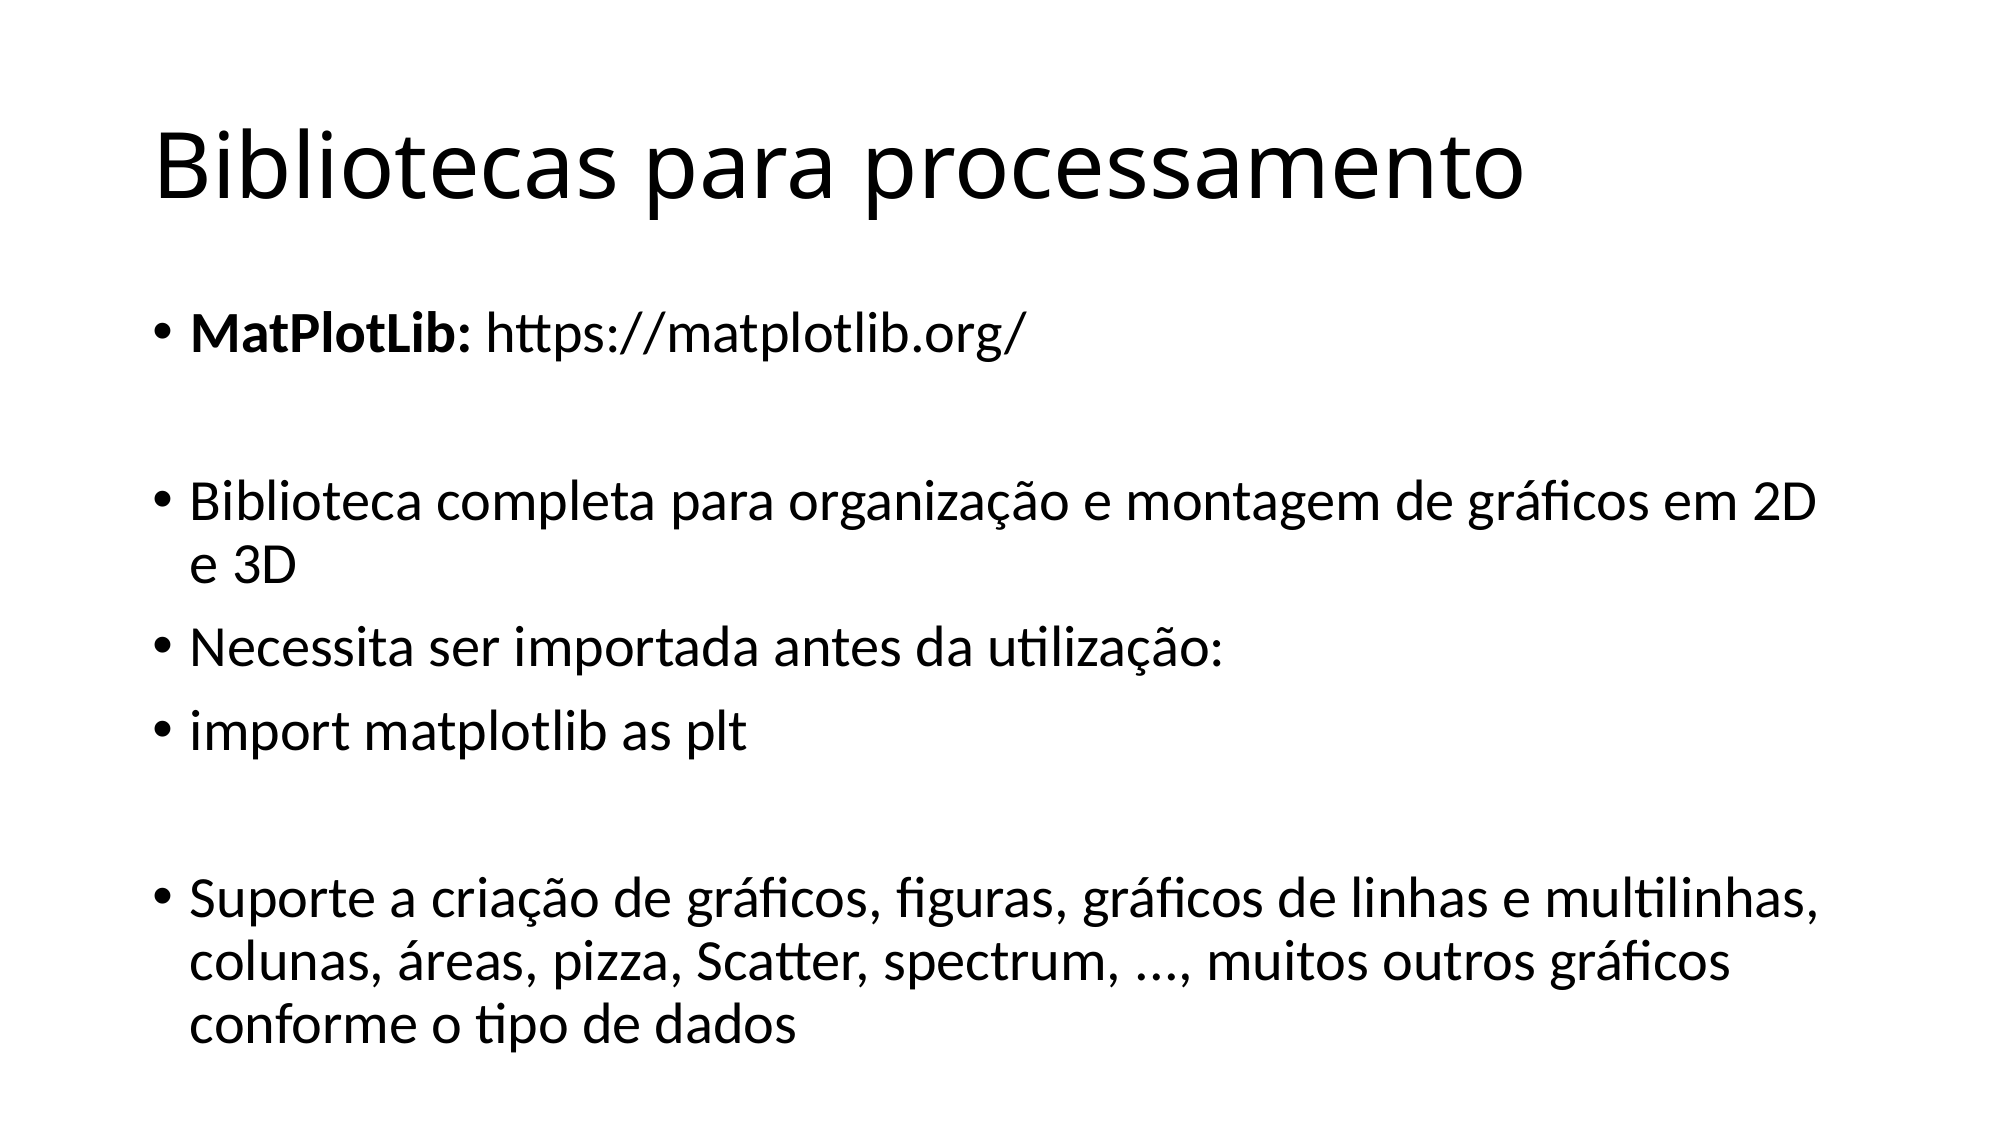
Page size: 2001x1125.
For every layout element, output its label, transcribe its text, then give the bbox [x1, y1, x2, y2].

list MatPlotLib: https://matplotlib.org/ Biblioteca completa para organização e montagem de gráficos em 2D e 3D Necessita ser importada antes da utilização: import matplotlib as plt Suporte a criação de gráficos, figuras, gráficos de linhas e multilinhas, colunas, áreas, pizza, Scatter, spectrum, ..., muitos outros gráficos conforme o tipo de dados [137, 295, 1863, 1125]
title Bibliotecas para processamento [137, 59, 1896, 278]
